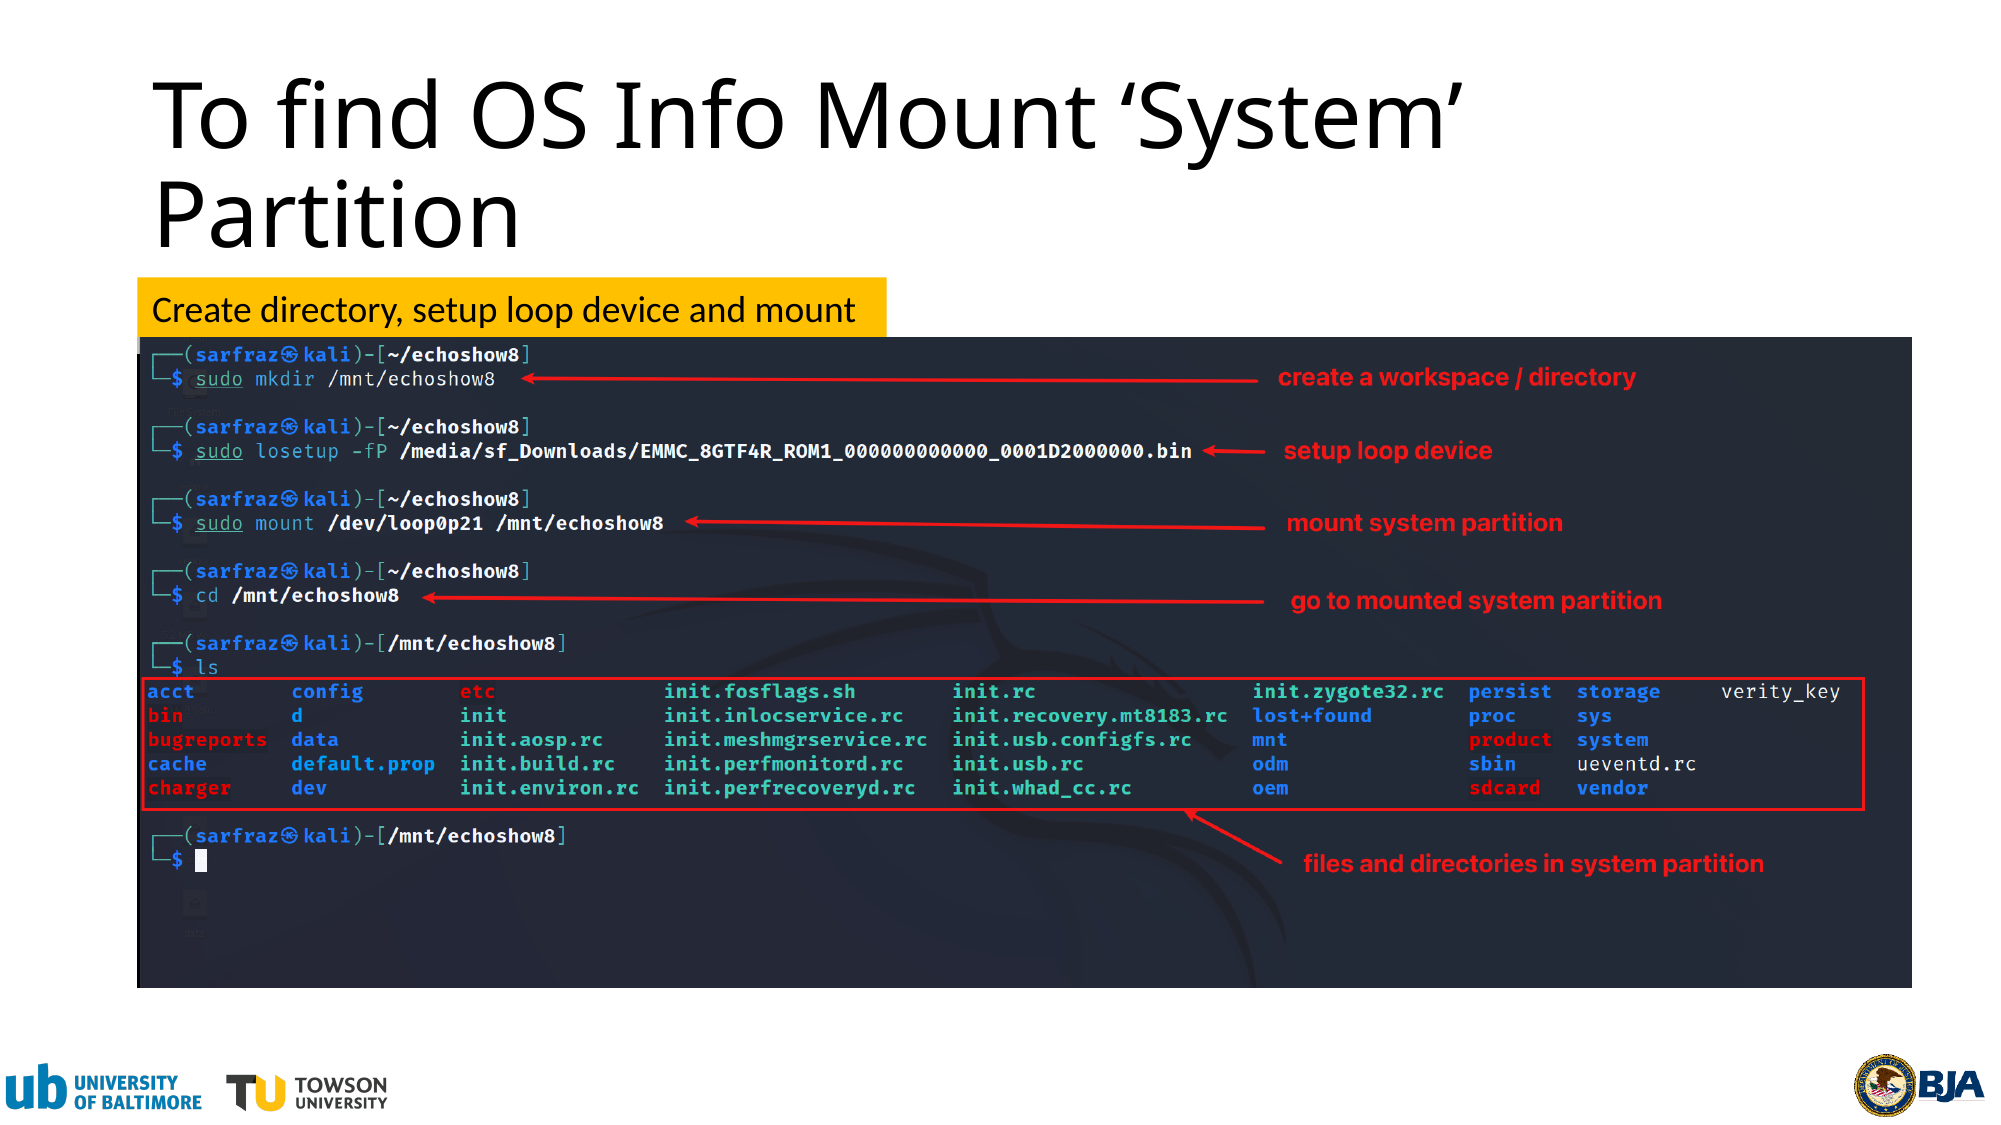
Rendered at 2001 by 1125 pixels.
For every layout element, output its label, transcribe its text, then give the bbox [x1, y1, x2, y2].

picture [1854, 1054, 1986, 1117]
title To find OS Info Mount ‘System’ Partition [137, 59, 1863, 278]
text_box Create directory, setup loop device and mount [137, 277, 887, 337]
picture [137, 337, 1912, 988]
picture [0, 1031, 407, 1125]
